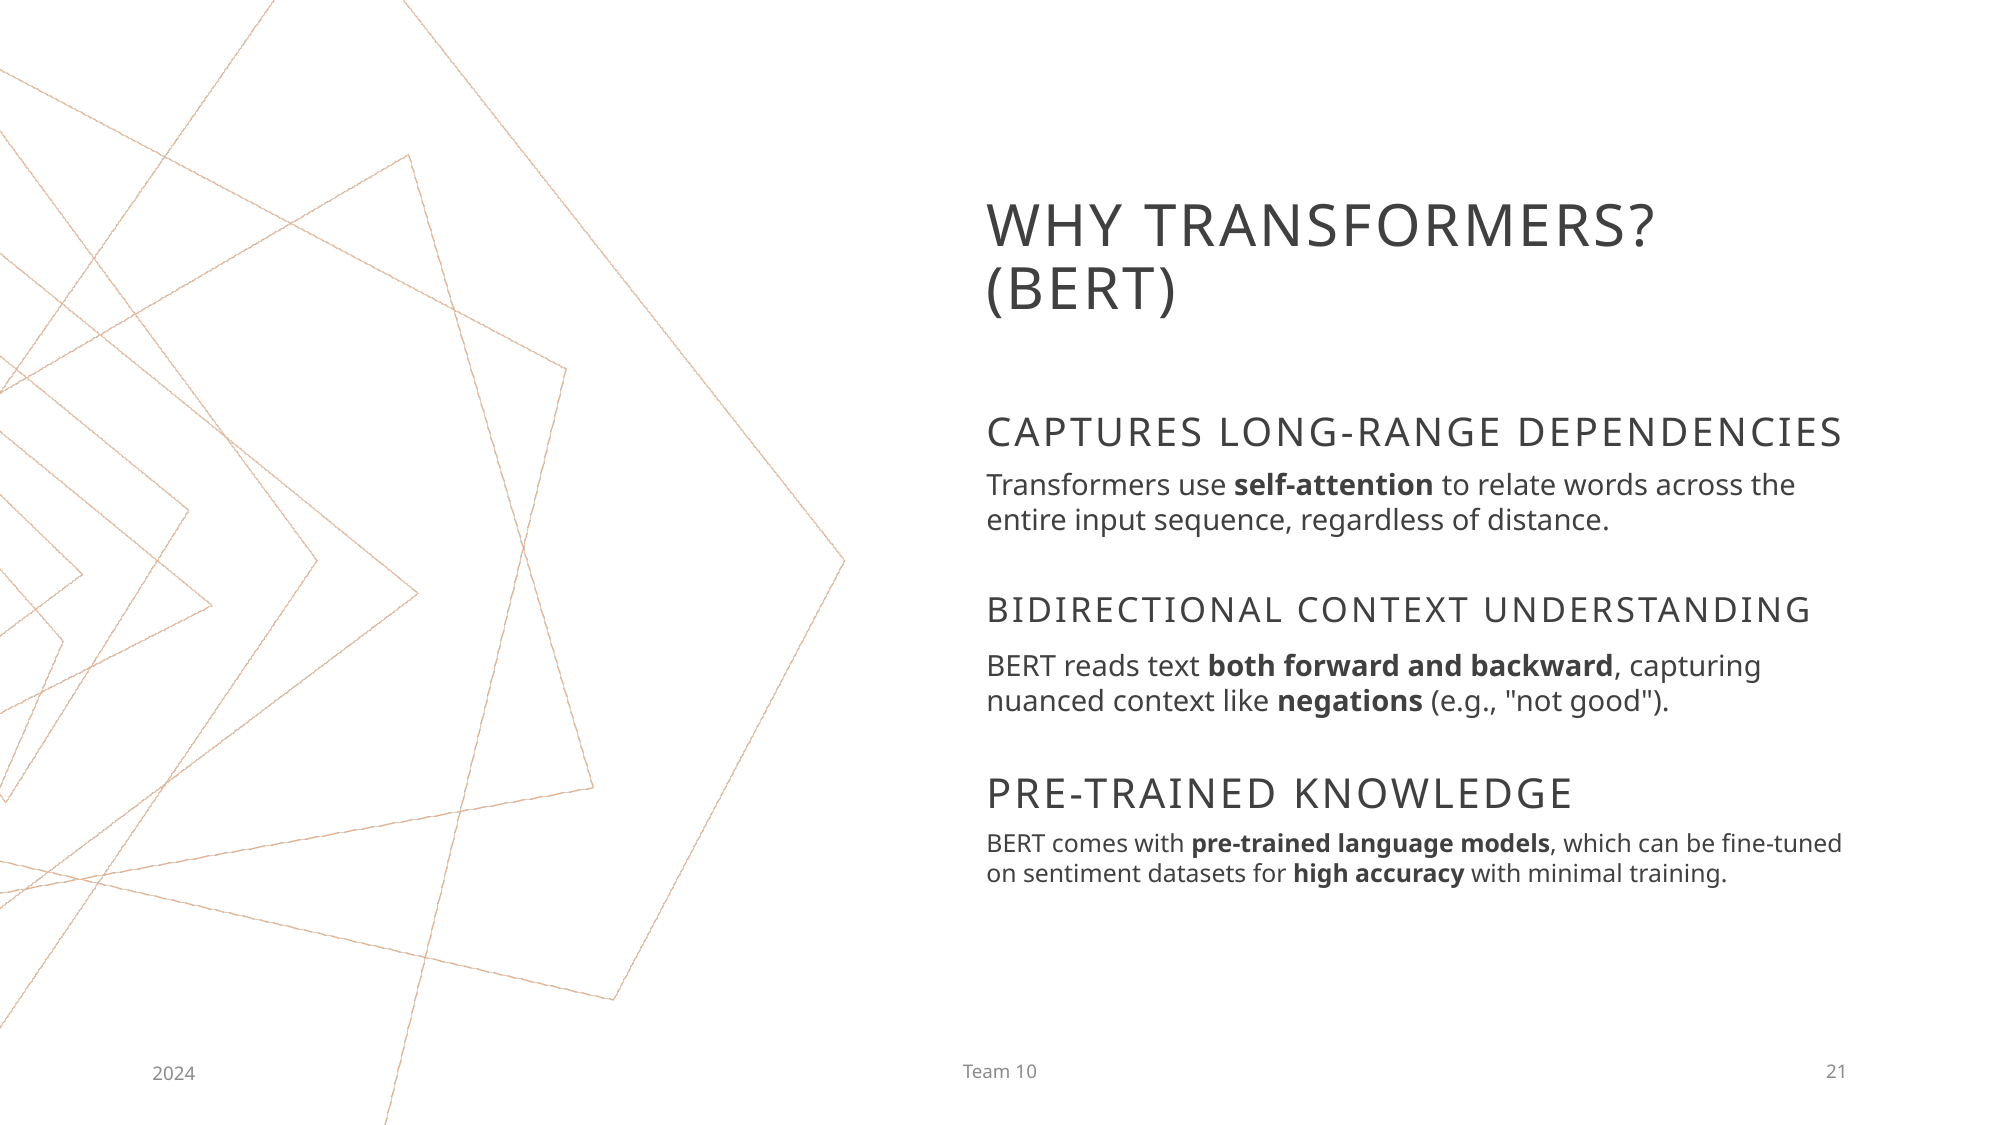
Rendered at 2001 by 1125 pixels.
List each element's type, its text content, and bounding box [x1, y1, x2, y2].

title Why transformers? (bert) [971, 189, 1863, 328]
slide_number 2024 [137, 1042, 588, 1103]
slide_number 21 [1412, 1042, 1863, 1103]
footer Team 10 [662, 1042, 1338, 1103]
list BERT reads text both forward and backward, capturing nuanced context like negations (e.g., "not good"). [971, 639, 1863, 732]
picture [0, 0, 893, 1125]
list Transformers use self-attention to relate words across the entire input sequence, regardless of distance. [971, 459, 1863, 551]
list Pre-trained Knowledge [971, 765, 1863, 819]
list Bidirectional Context Understanding [971, 585, 1863, 639]
list Captures Long-Range Dependencies [971, 405, 1863, 459]
list BERT comes with pre-trained language models, which can be fine-tuned on sentiment datasets for high accuracy with minimal training. [971, 819, 1863, 912]
